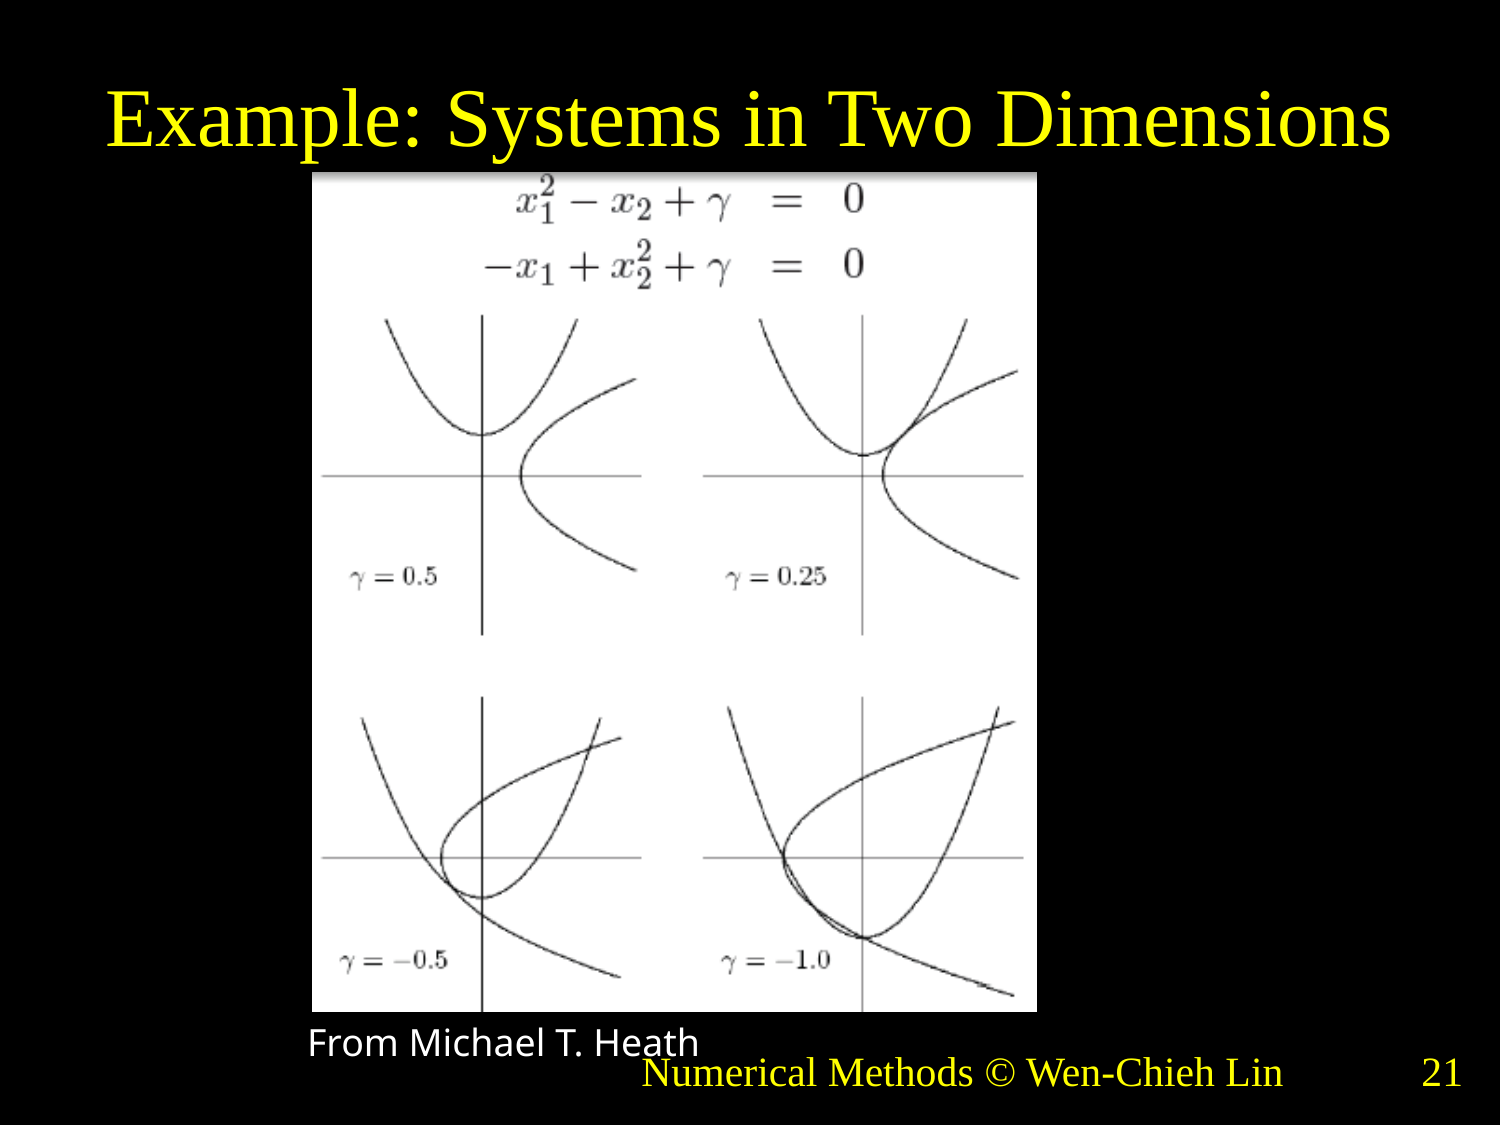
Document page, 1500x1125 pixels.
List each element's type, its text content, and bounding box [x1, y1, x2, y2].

footer Numerical Methods © Wen-Chieh Lin [490, 1024, 1128, 1103]
picture [312, 172, 1037, 1012]
text_box From Michael T. Heath [292, 1011, 716, 1072]
slide_number 21 [1128, 1024, 1479, 1103]
title Example: Systems in Two Dimensions [75, 19, 1425, 208]
